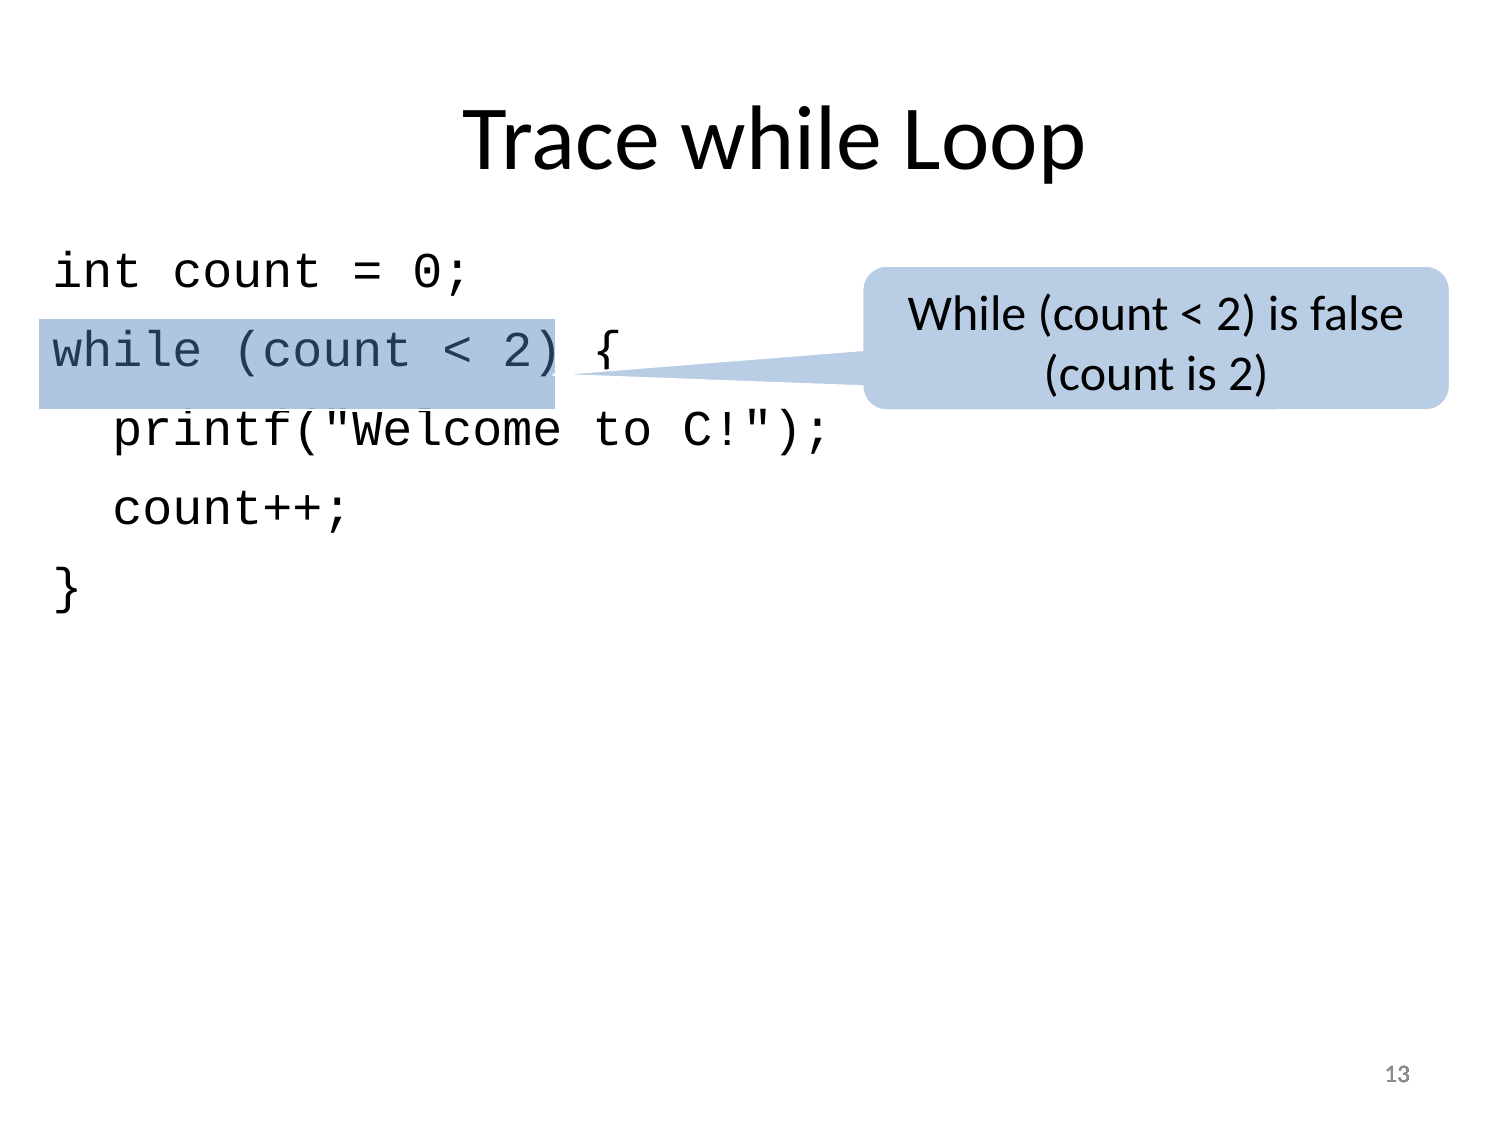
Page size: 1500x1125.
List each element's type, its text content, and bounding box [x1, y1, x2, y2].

text_box int count = 0; while (count < 2) { printf("Welcome to C!"); count++; } [37, 237, 913, 374]
text_box [37, 317, 557, 411]
text_box While (count < 2) is false (count is 2) [552, 265, 1450, 411]
text_box Trace while Loop [99, 70, 1450, 258]
text_box int count = 0; while (count < 2) { printf("Welcome to C!"); count++; } [37, 375, 913, 622]
text_box 13 [1074, 1042, 1425, 1103]
